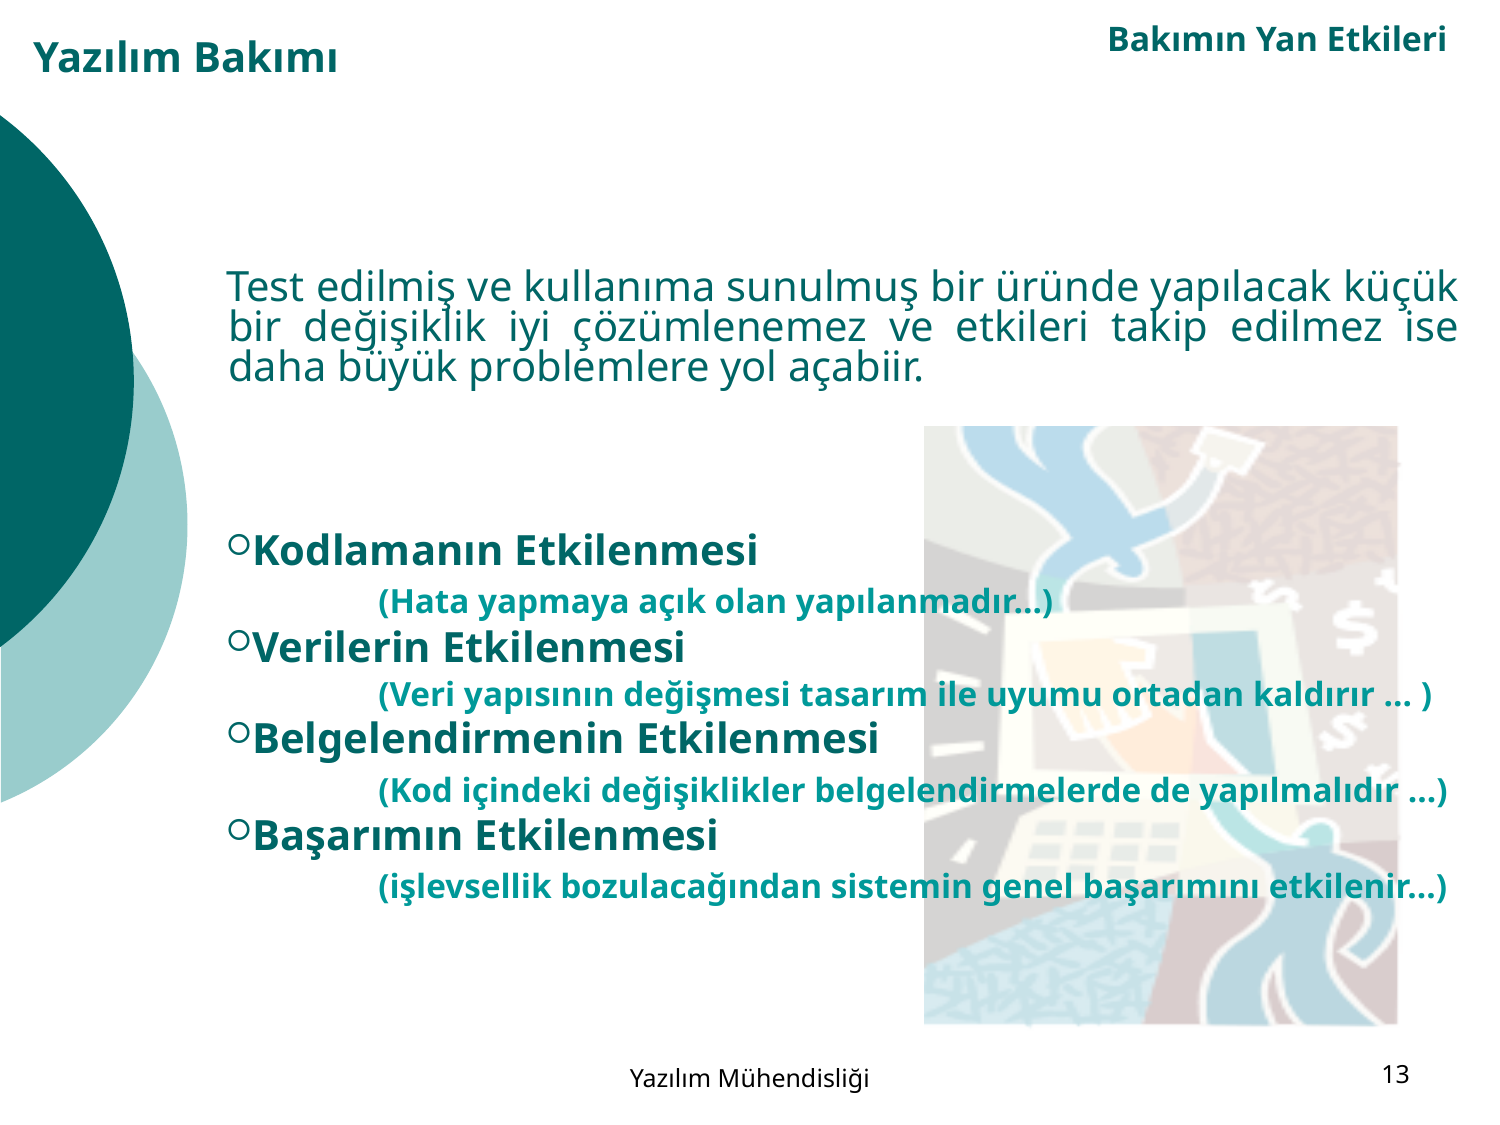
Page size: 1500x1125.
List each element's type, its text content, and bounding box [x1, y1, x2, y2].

picture [924, 412, 1413, 1038]
subtitle Test edilmiş ve kullanıma sunulmuş bir üründe yapılacak küçük bir değişiklik iyi çözümlenemez ve etkileri takip edilmez ise daha büyük problemlere yol açabiir. Kodlamanın Etkilenmesi (Hata yapmaya açık olan yapılanmadır…) Verilerin Etkilenmesi (Veri yapısının değişmesi tasarım ile uyumu ortadan kaldırır … ) Belgelendirmenin Etkilenmesi (Kod içindeki değişiklikler belgelendirmelerde de yapılmalıdır …) Başarımın Etkilenmesi (işlevsellik bozulacağından sistemin genel başarımını etkilenir…) [199, 262, 1476, 1063]
slide_number 13 [1074, 1063, 1426, 1101]
footer Yazılım Mühendisliği [512, 1063, 988, 1101]
text_box Bakımın Yan Etkileri [474, 0, 1463, 88]
title Yazılım Bakımı [18, 24, 507, 89]
